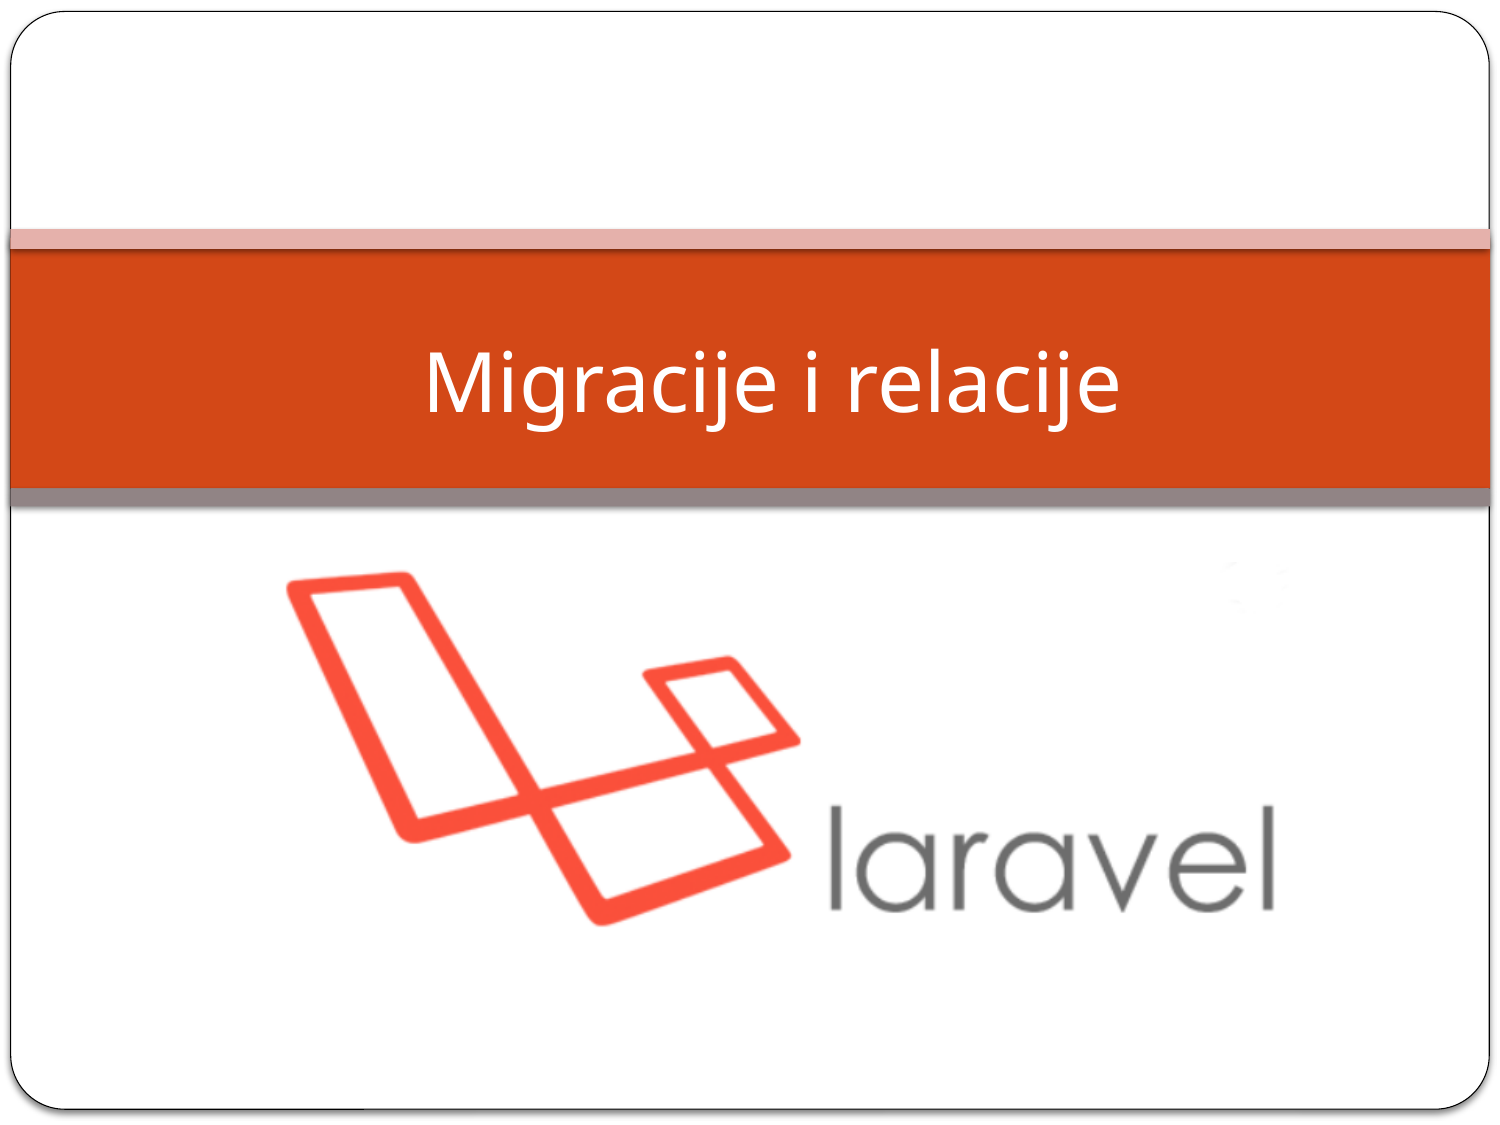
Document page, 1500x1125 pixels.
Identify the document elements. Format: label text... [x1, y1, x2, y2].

picture [277, 562, 1291, 935]
title Migracije i relacije [46, 196, 1500, 570]
